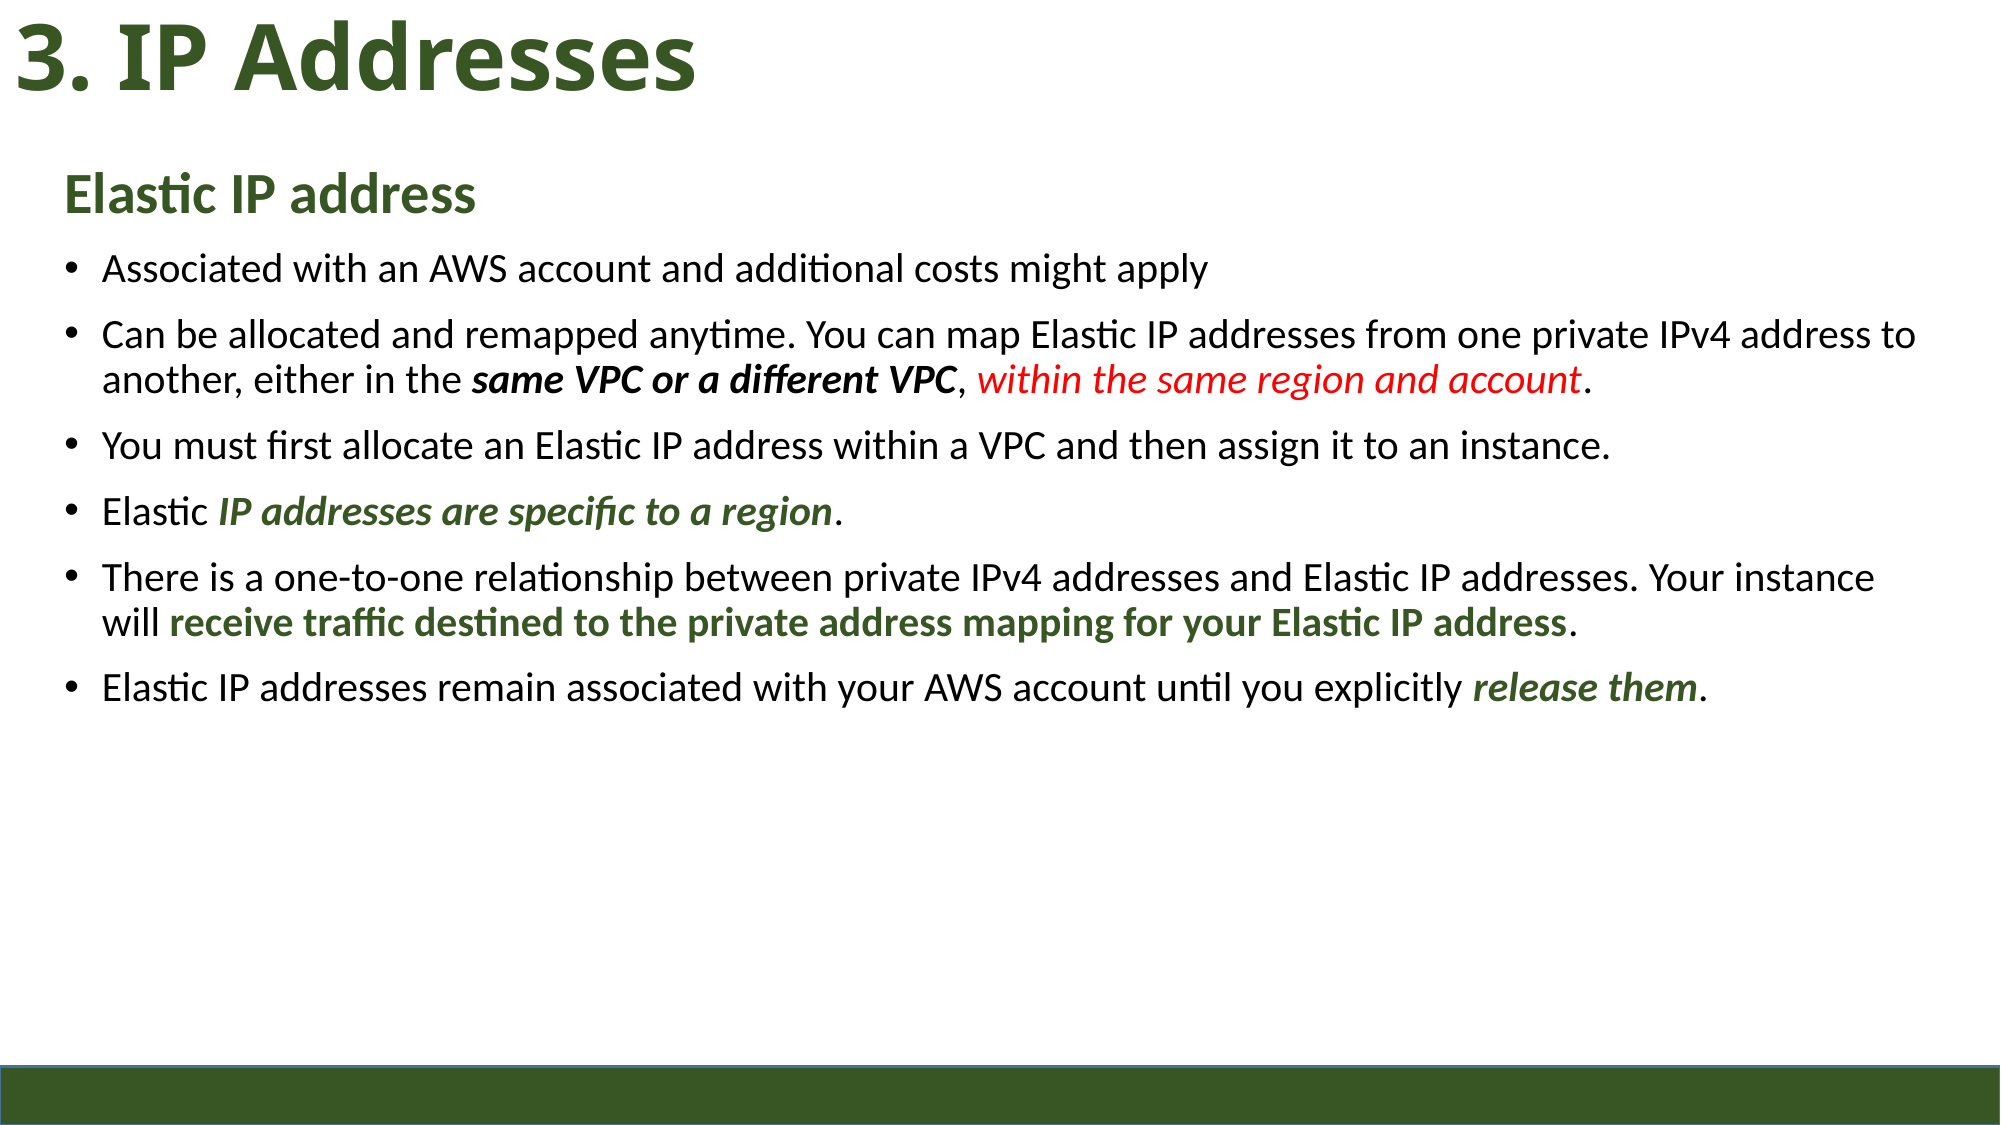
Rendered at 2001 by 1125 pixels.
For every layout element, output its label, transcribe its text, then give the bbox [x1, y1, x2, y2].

title 3. IP Addresses [0, 0, 1966, 122]
text_box Elastic IP address Associated with an AWS account and additional costs might apply Can be allocated and remapped anytime. You can map Elastic IP addresses from one private IPv4 address to another, either in the same VPC or a different VPC, within the same region and account. You must first allocate an Elastic IP address within a VPC and then assign it to an instance. Elastic IP addresses are specific to a region. There is a one-to-one relationship between private IPv4 addresses and Elastic IP addresses. Your instance will receive traffic destined to the private address mapping for your Elastic IP address. Elastic IP addresses remain associated with your AWS account until you explicitly release them. [49, 155, 1936, 919]
text_box [0, 1065, 2000, 1125]
